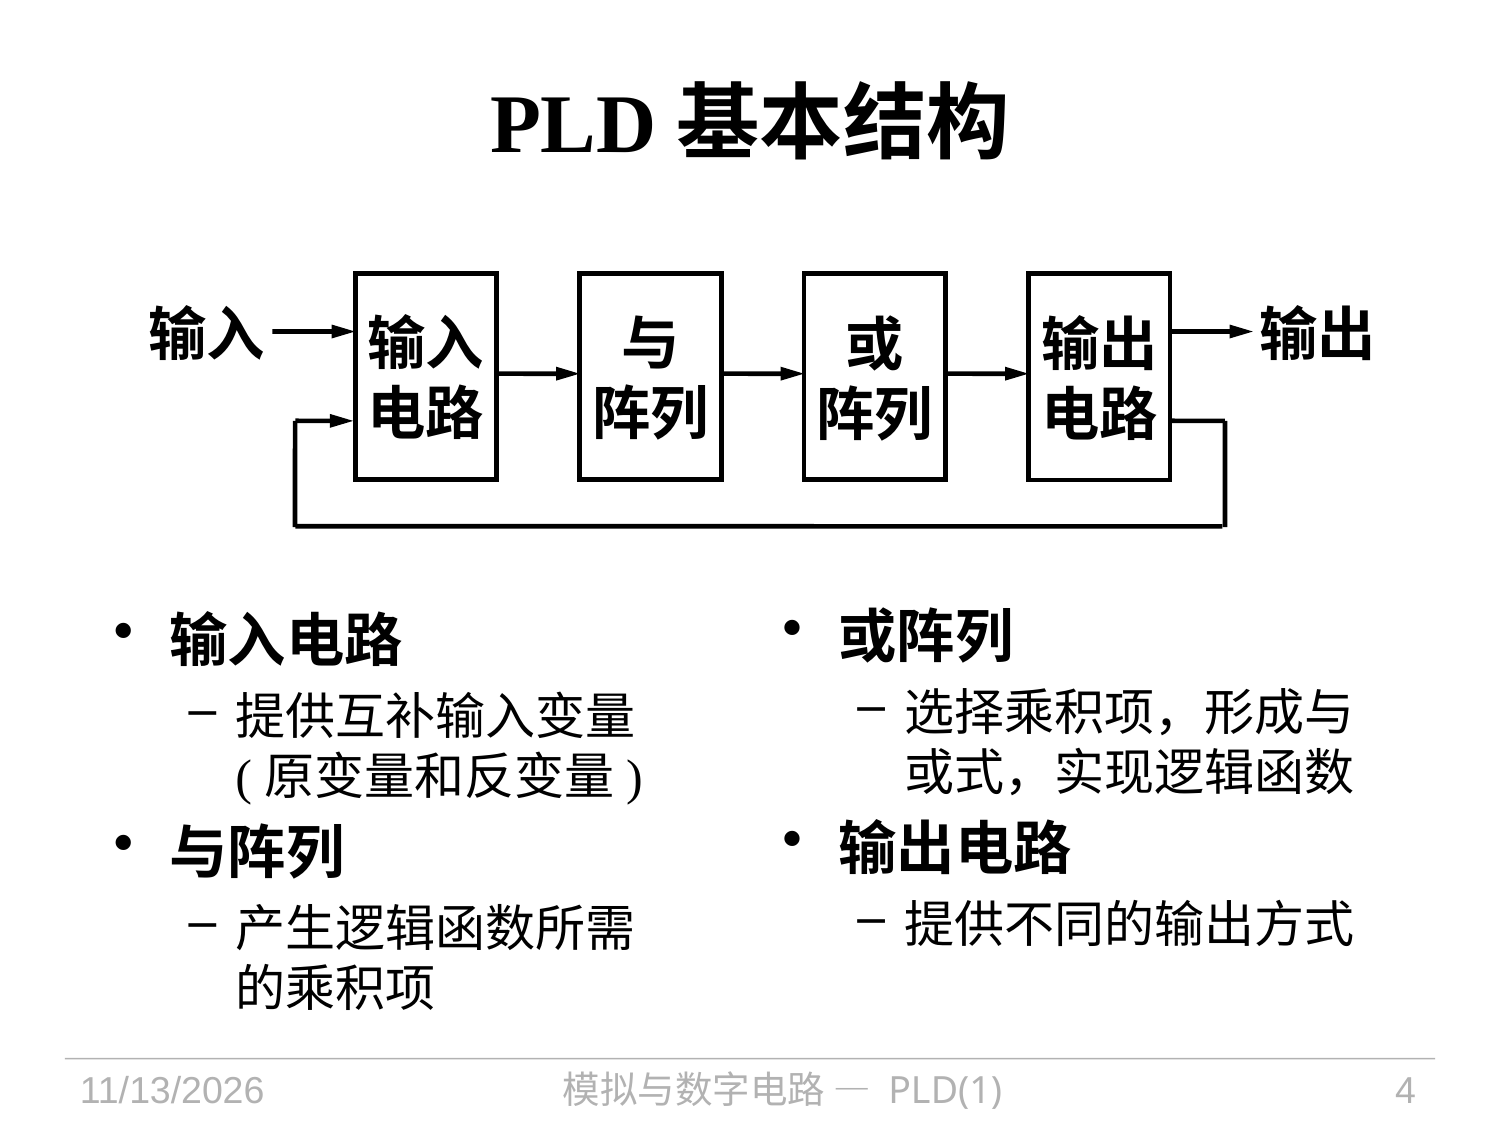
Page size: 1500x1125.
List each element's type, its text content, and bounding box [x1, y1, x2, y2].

footer 模拟与数字电路 — PLD(1) [359, 1058, 1205, 1125]
title PLD基本结构 [75, 24, 1425, 213]
slide_number 4 [1230, 1058, 1431, 1125]
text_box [148, 272, 1377, 528]
list 输入电路 提供互补输入变量(原变量和反变量) 与阵列 产生逻辑函数所需的乘积项 [98, 595, 667, 1041]
text_box 或阵列 选择乘积项，形成与或式，实现逻辑函数 输出电路 提供不同的输出方式 [767, 591, 1394, 1036]
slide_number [64, 1058, 348, 1125]
